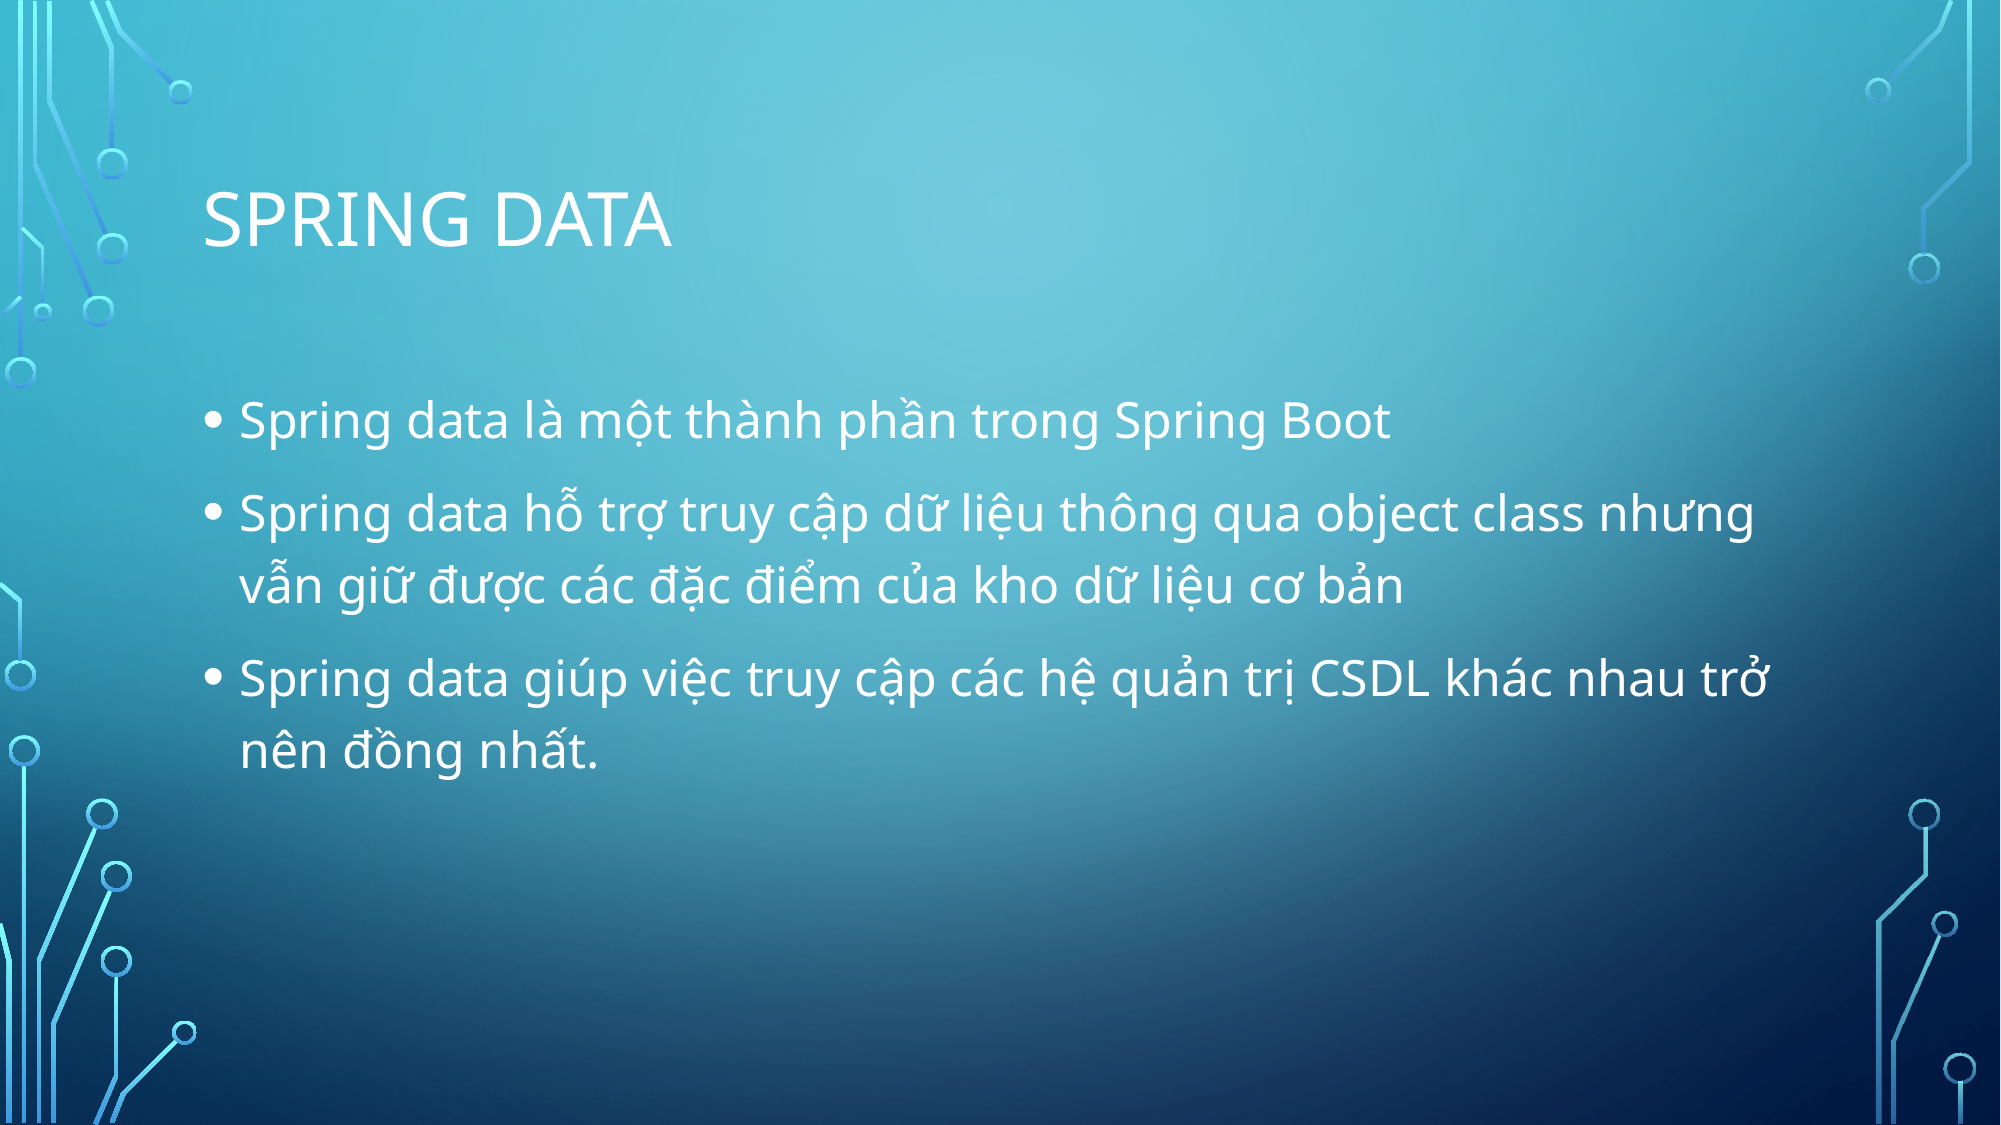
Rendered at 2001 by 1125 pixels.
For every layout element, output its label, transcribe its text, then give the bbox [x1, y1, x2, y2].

list Spring data là một thành phần trong Spring Boot Spring data hỗ trợ truy cập dữ liệu thông qua object class nhưng vẫn giữ được các đặc điểm của kho dữ liệu cơ bản Spring data giúp việc truy cập các hệ quản trị CSDL khác nhau trở nên đồng nhất. [187, 369, 1813, 950]
title Spring DATA [187, 101, 1813, 344]
